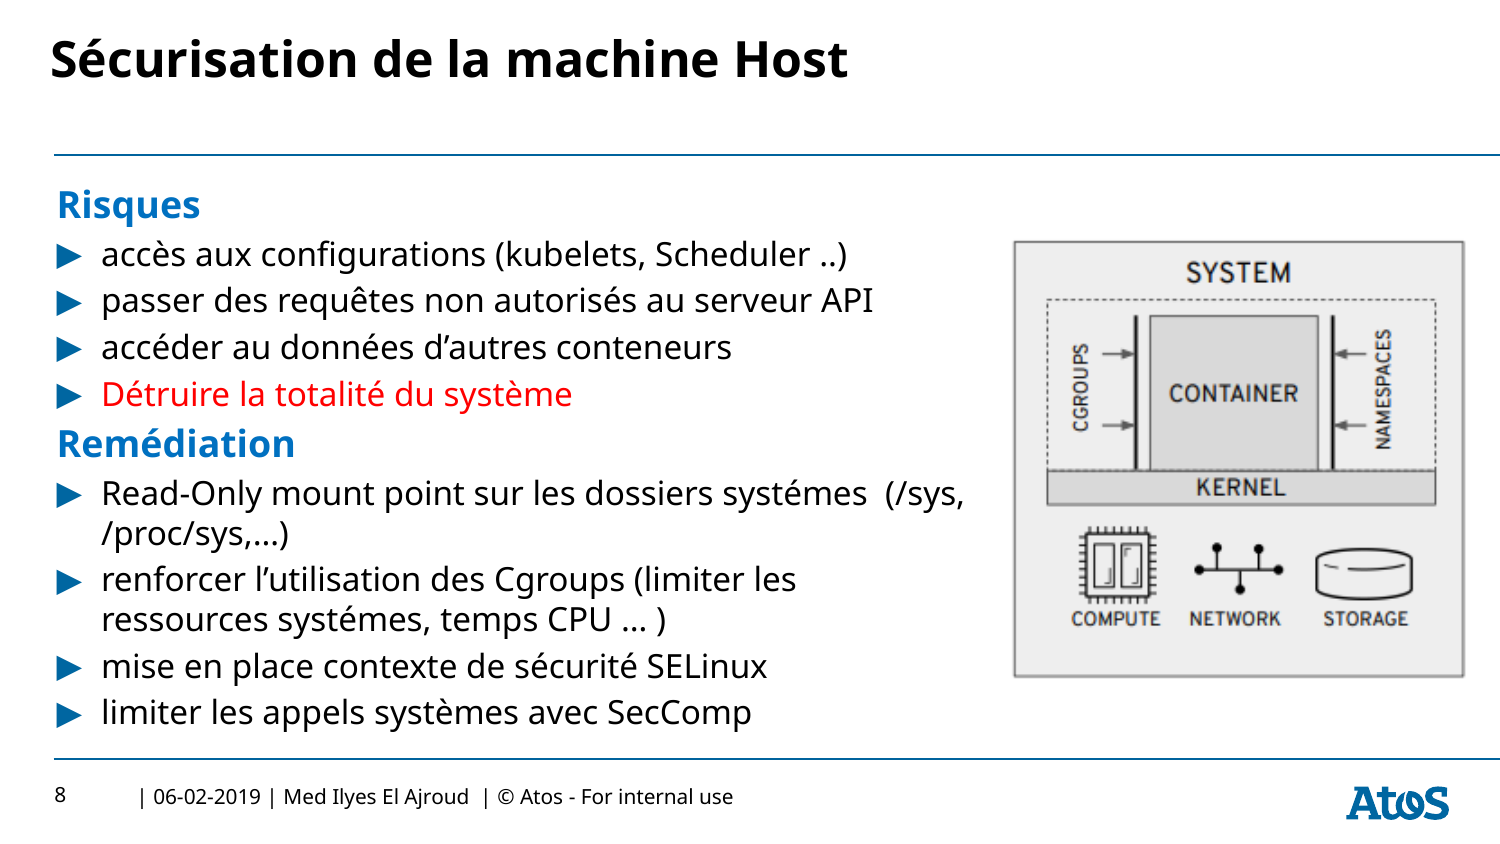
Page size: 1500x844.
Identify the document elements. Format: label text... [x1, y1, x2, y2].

title Sécurisation de la machine Host [35, 20, 1471, 139]
slide_number 8 [39, 778, 113, 814]
picture [1009, 236, 1471, 682]
text_box Risques accès aux configurations (kubelets, Scheduler ..) passer des requêtes non autorisés au serveur API accéder au données d’autres conteneurs Détruire la totalité du système Remédiation Read-Only mount point sur les dossiers systémes (/sys, /proc/sys,…) renforcer l’utilisation des Cgroups (limiter les ressources systémes, temps CPU … ) mise en place contexte de sécurité SELinux limiter les appels systèmes avec SecComp [41, 173, 987, 744]
